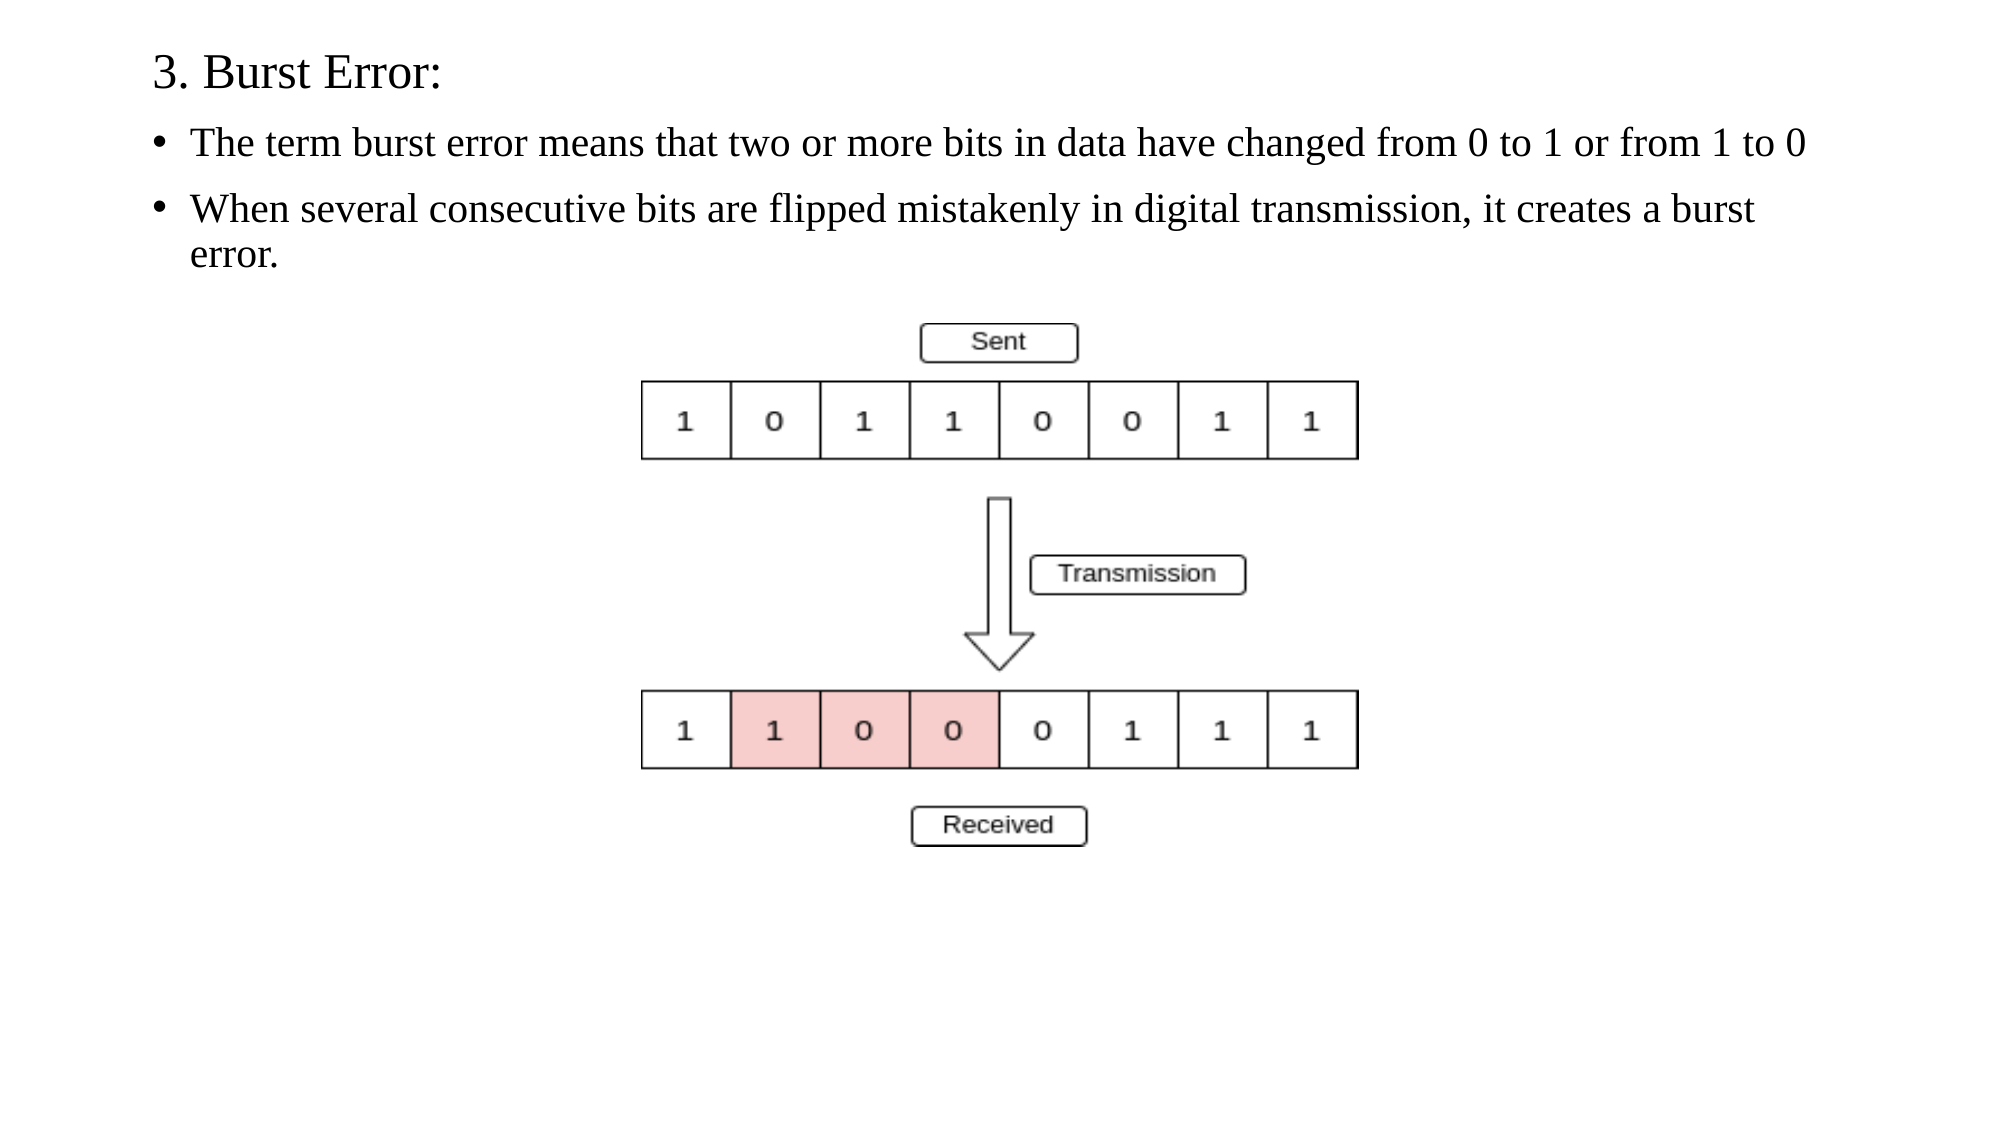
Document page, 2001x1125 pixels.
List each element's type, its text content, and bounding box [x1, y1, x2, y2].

picture [641, 323, 1359, 847]
list 3. Burst Error: The term burst error means that two or more bits in data have changed from 0 to 1 or from 1 to 0 When several consecutive bits are flipped mistakenly in digital transmission, it creates a burst error. [137, 38, 1863, 1014]
